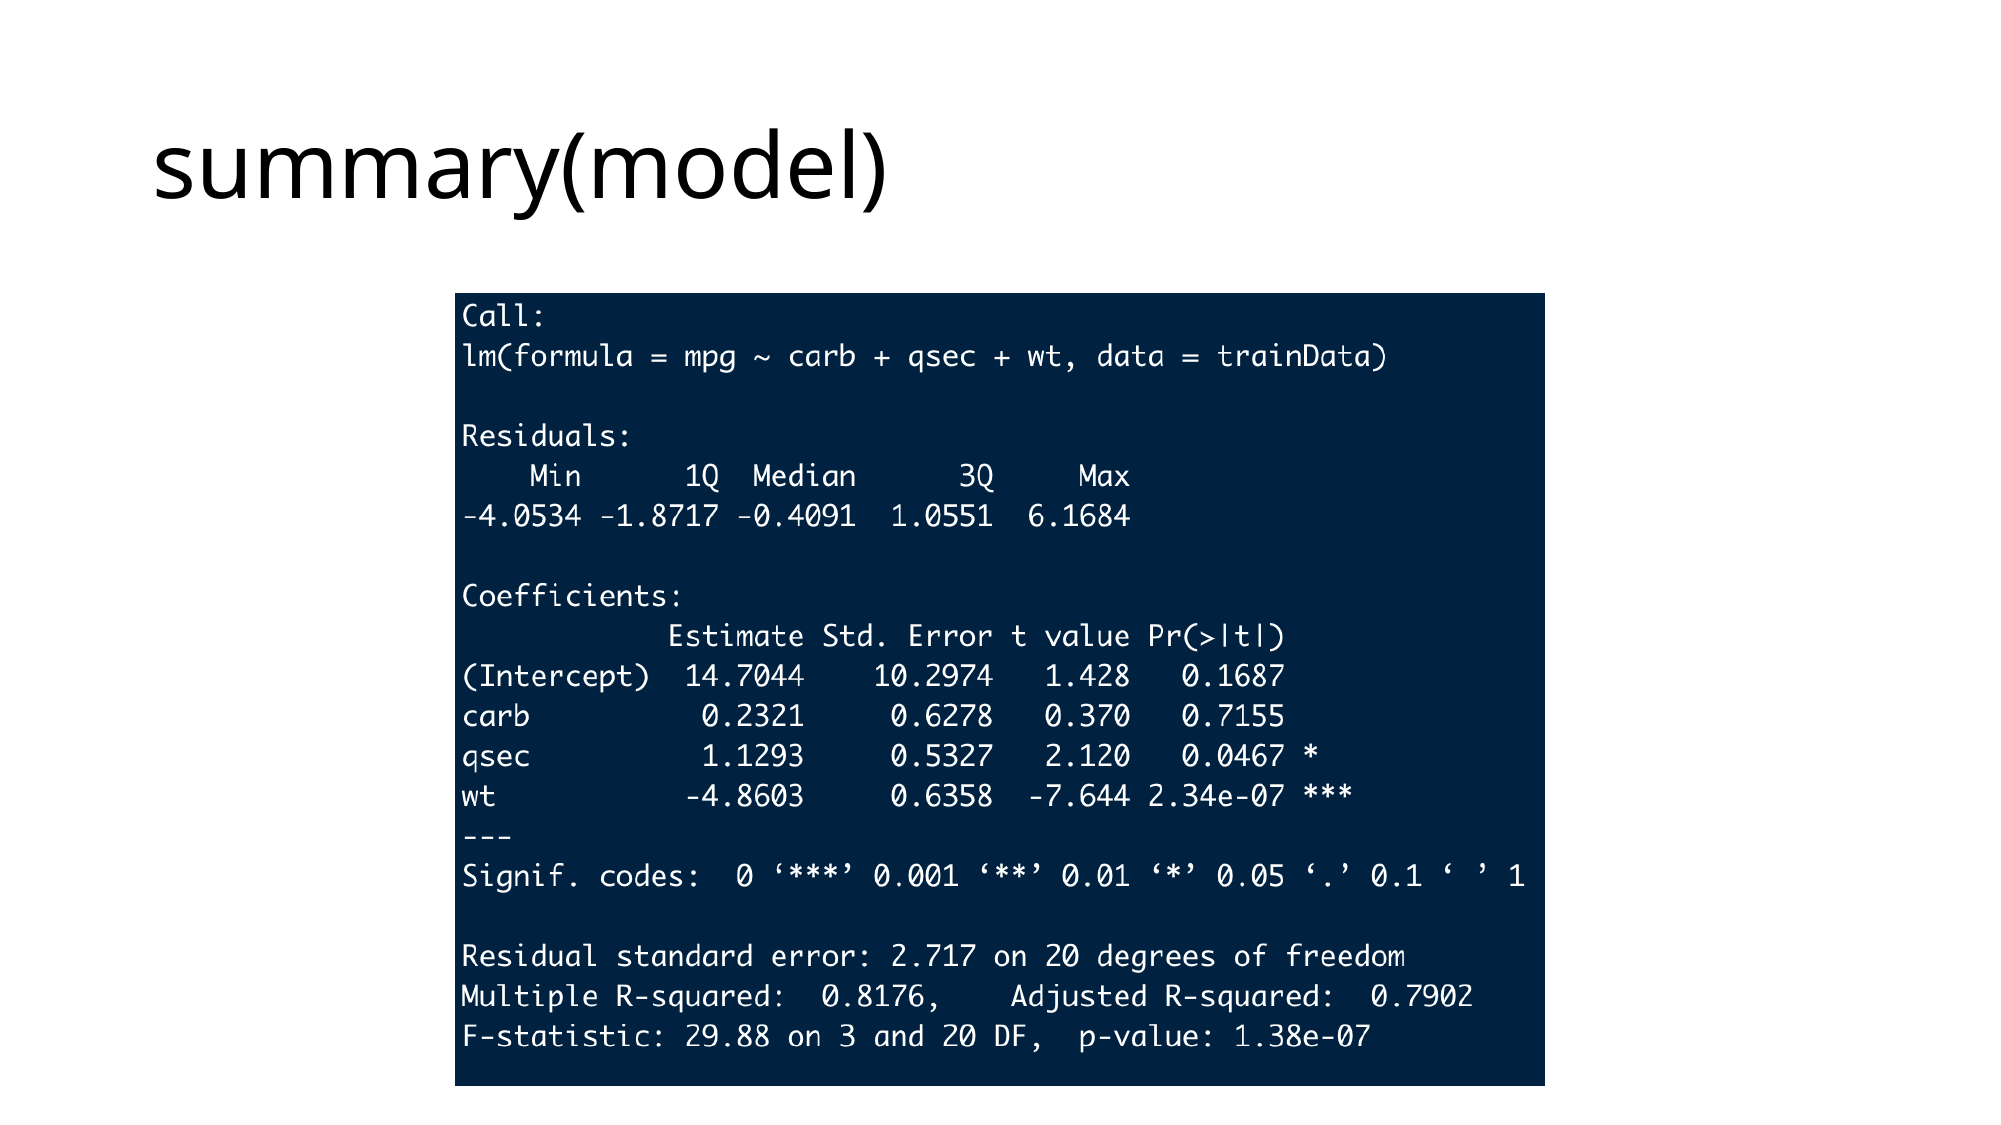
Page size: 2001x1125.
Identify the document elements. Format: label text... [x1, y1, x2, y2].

title summary(model) [137, 59, 1863, 278]
picture [455, 293, 1545, 1086]
